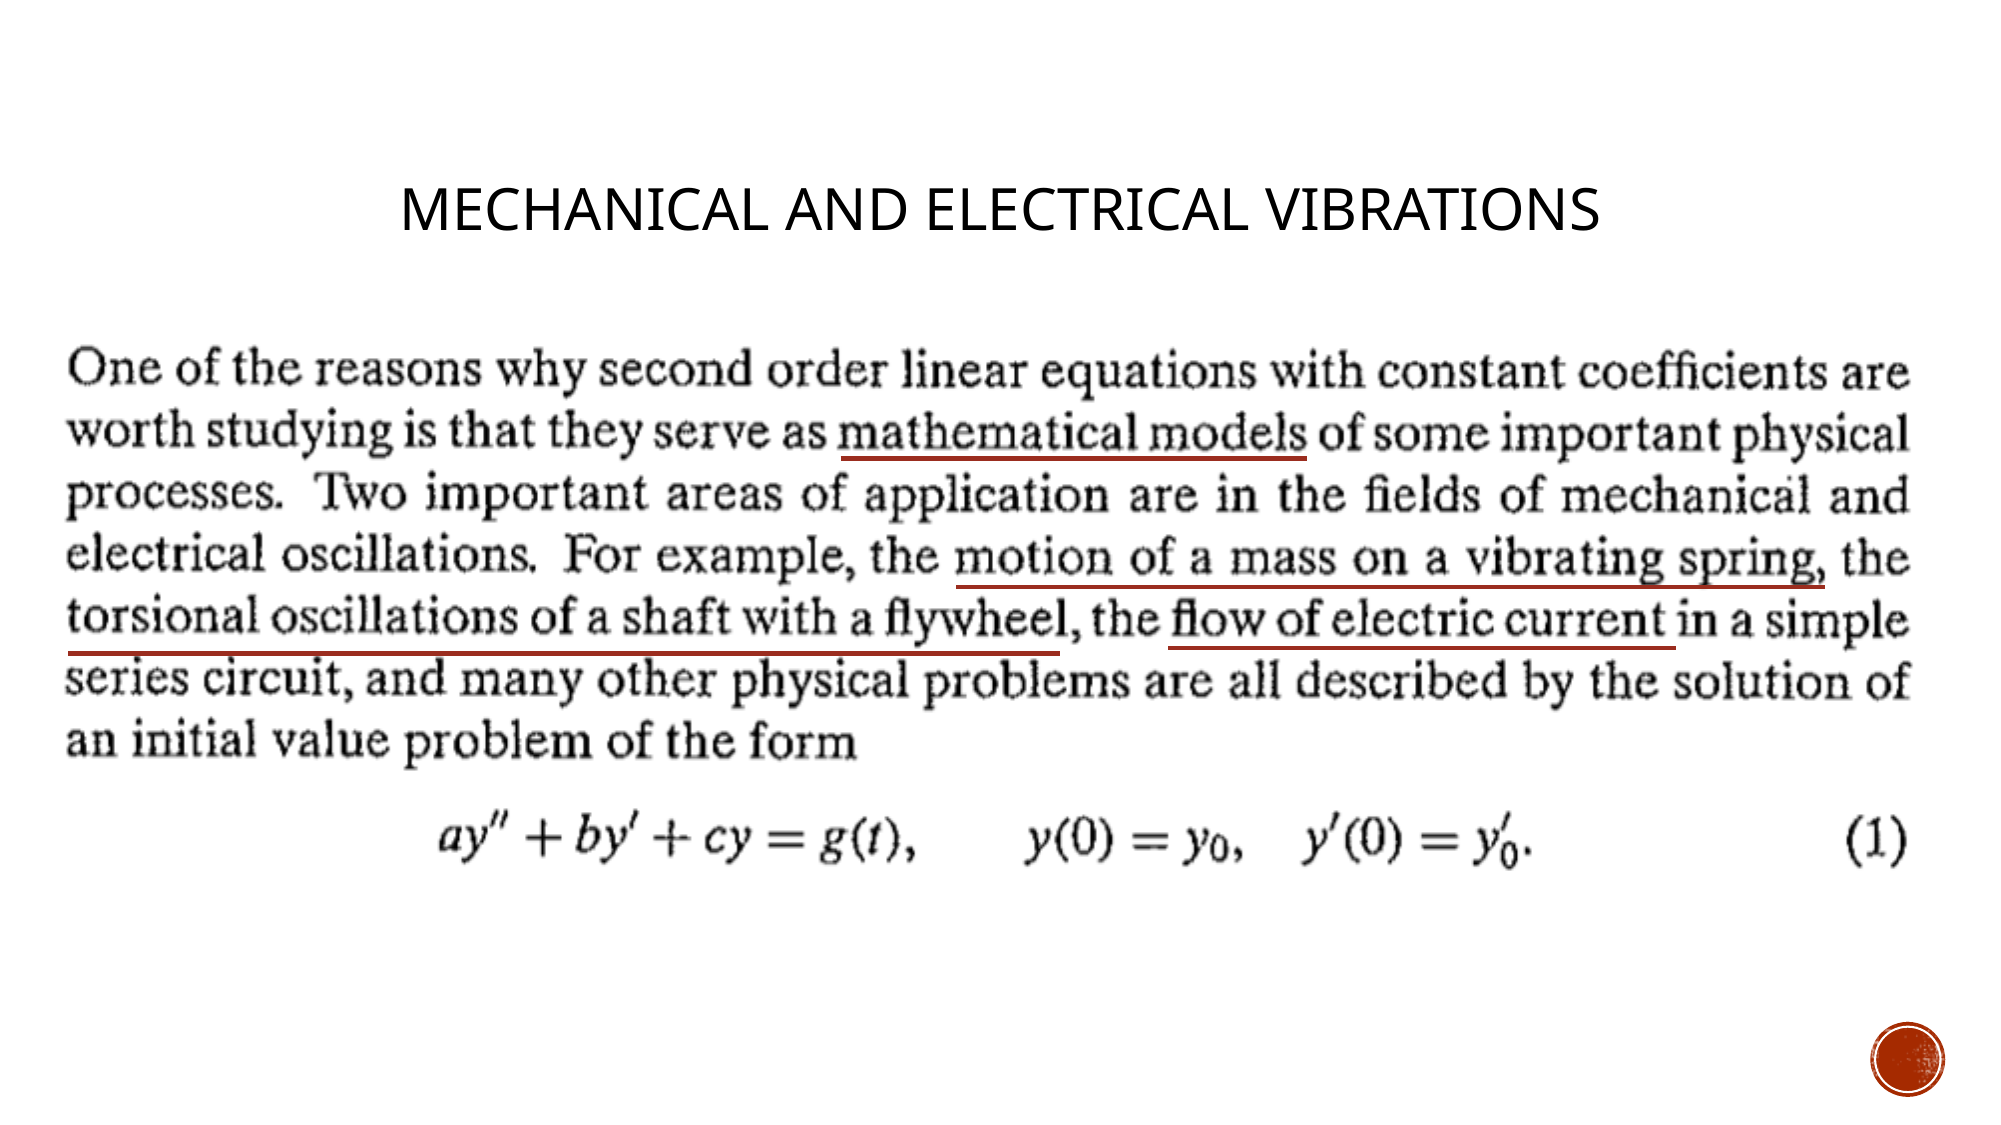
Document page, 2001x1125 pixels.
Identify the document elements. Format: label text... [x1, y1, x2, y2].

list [38, 330, 1962, 887]
title Mechanical and electrical vibrations [175, 79, 1826, 328]
